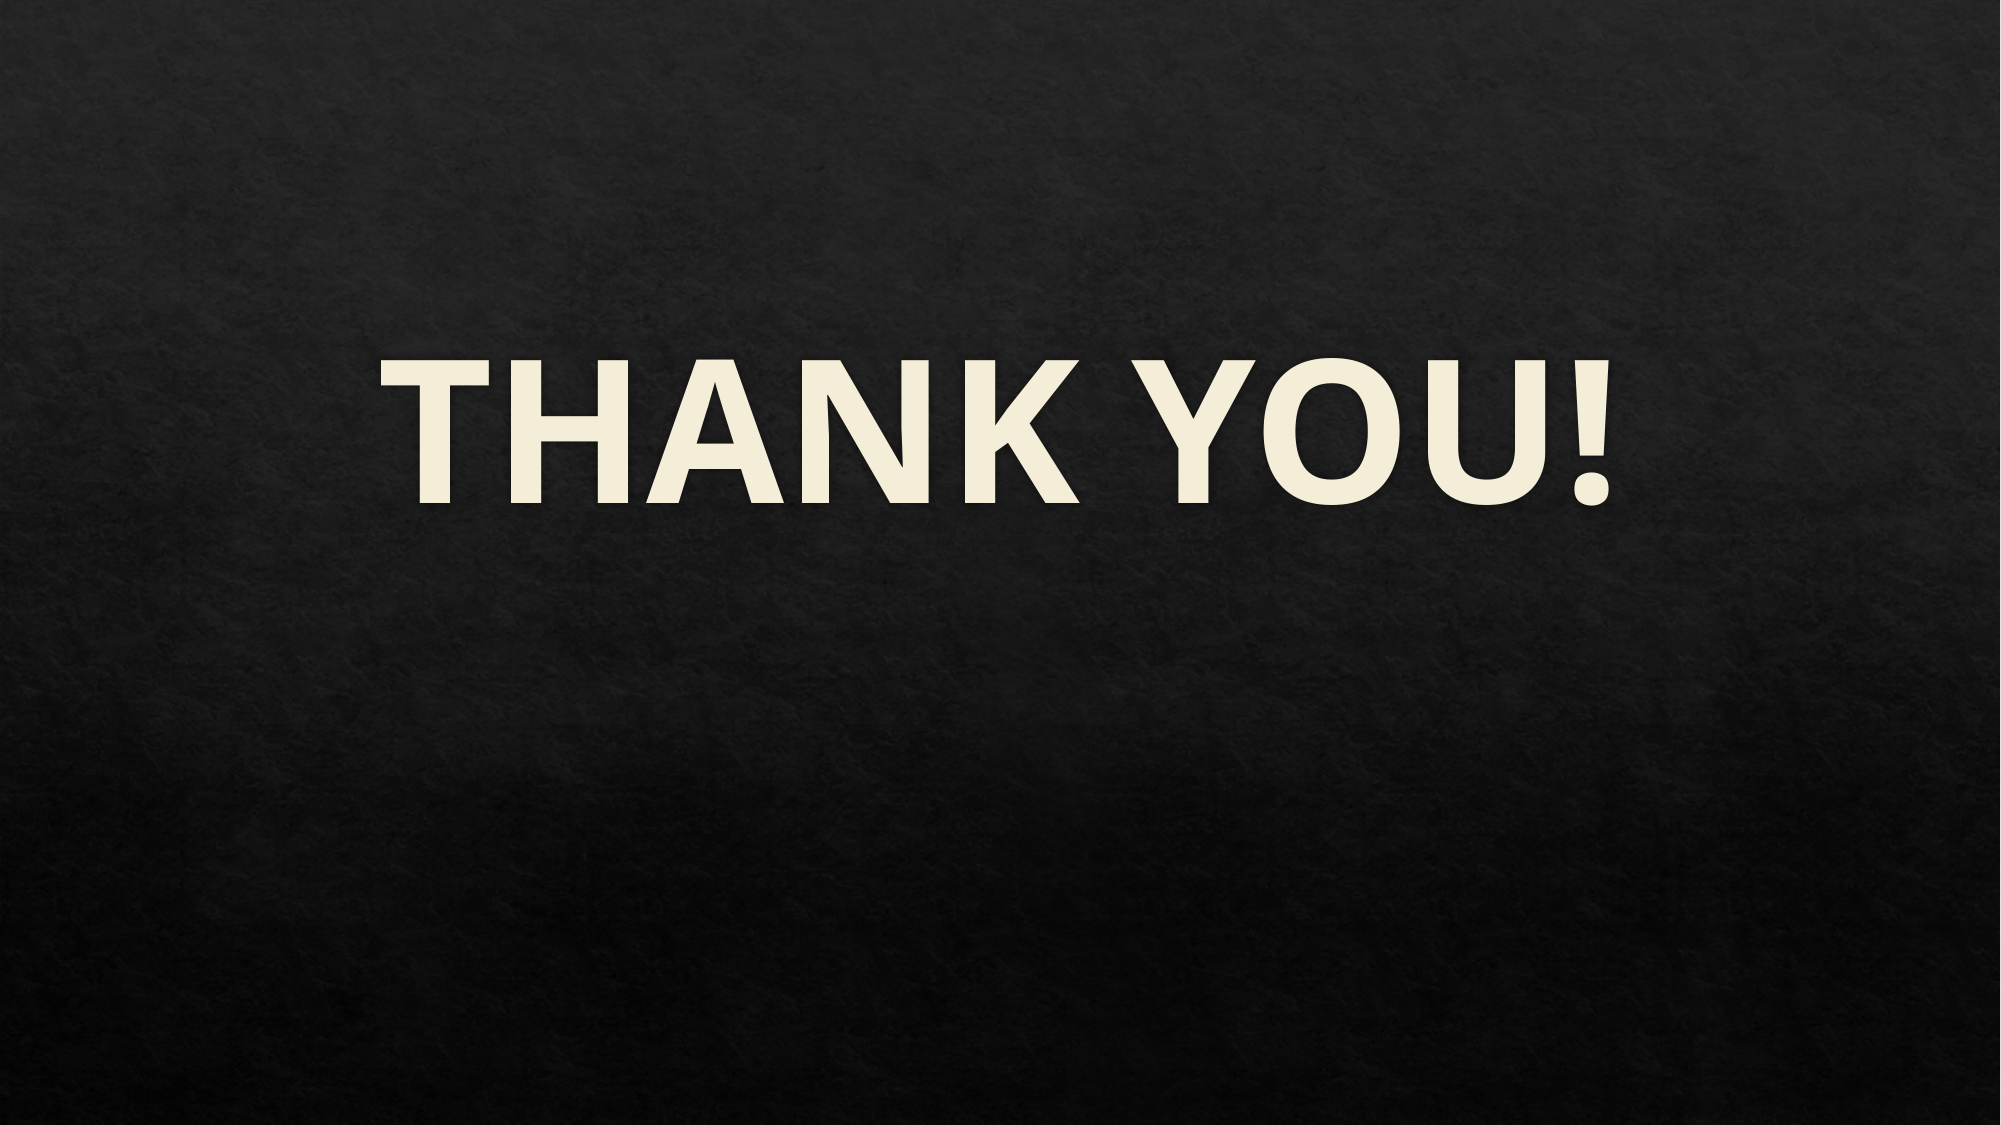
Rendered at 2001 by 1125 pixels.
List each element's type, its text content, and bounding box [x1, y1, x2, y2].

title THANK YOU! [149, 99, 1849, 777]
